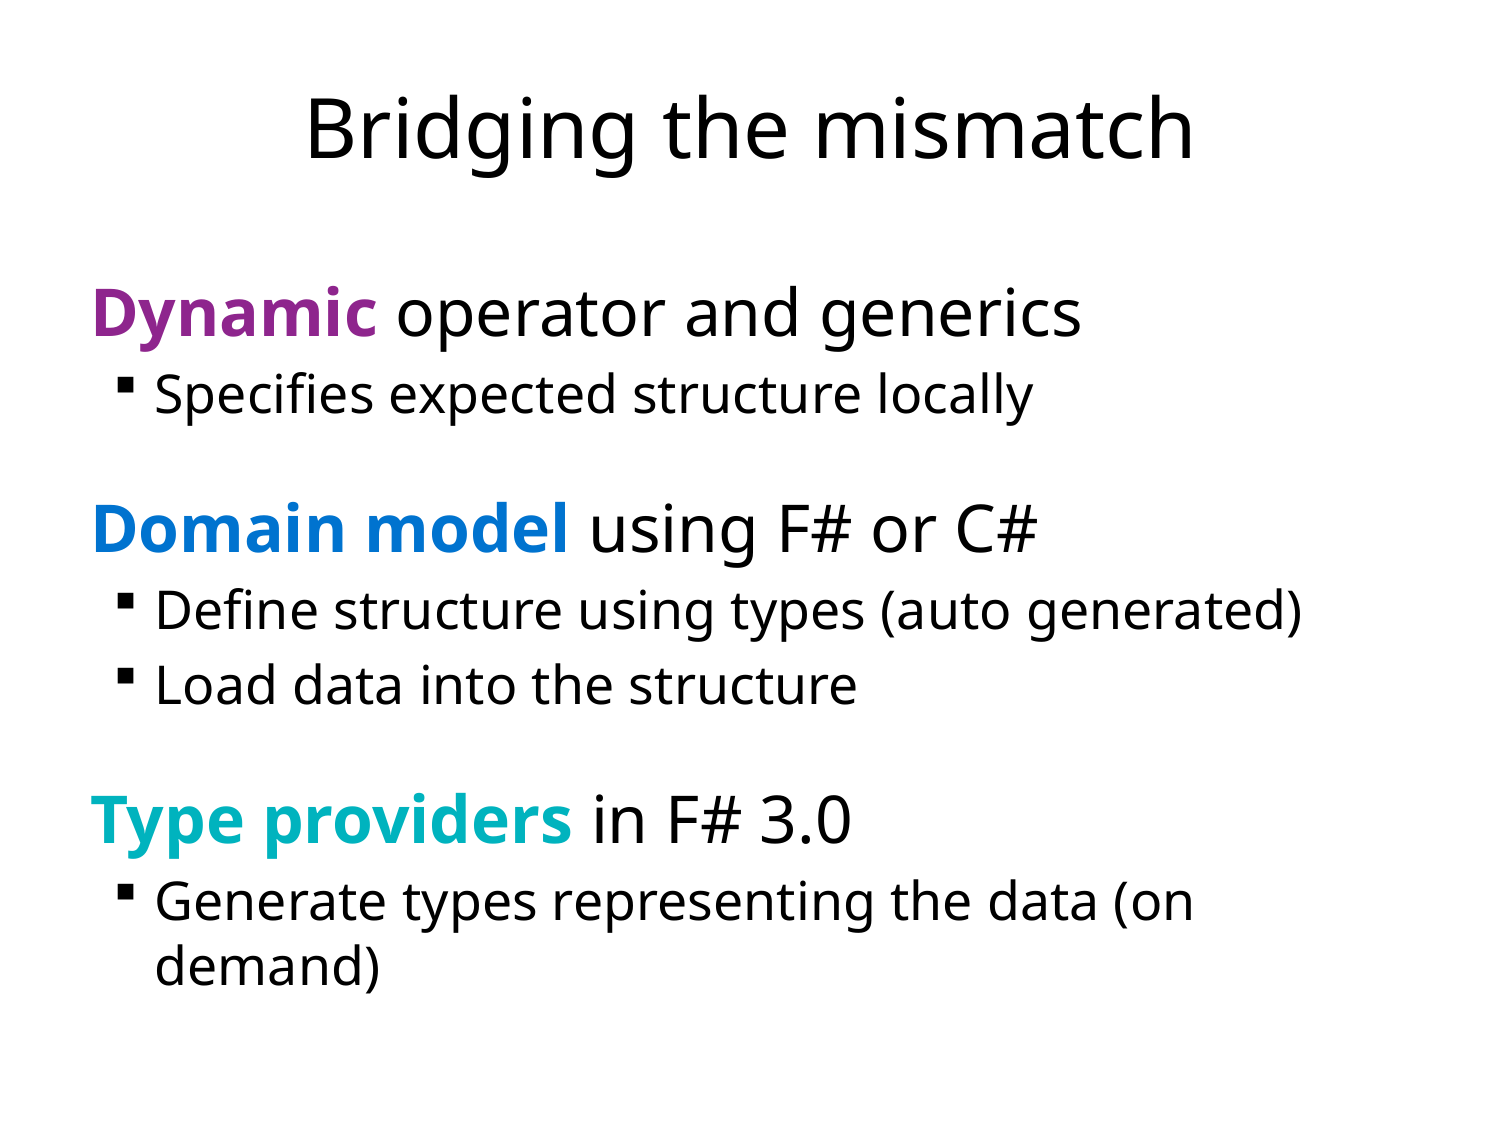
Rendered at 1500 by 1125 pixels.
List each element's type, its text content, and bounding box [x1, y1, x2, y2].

title Bridging the mismatch [76, 41, 1425, 209]
list Dynamic operator and generics Specifies expected structure locally Domain model using F# or C# Define structure using types (auto generated) Load data into the structure Type providers in F# 3.0 Generate types representing the data (on demand) [75, 262, 1425, 1005]
